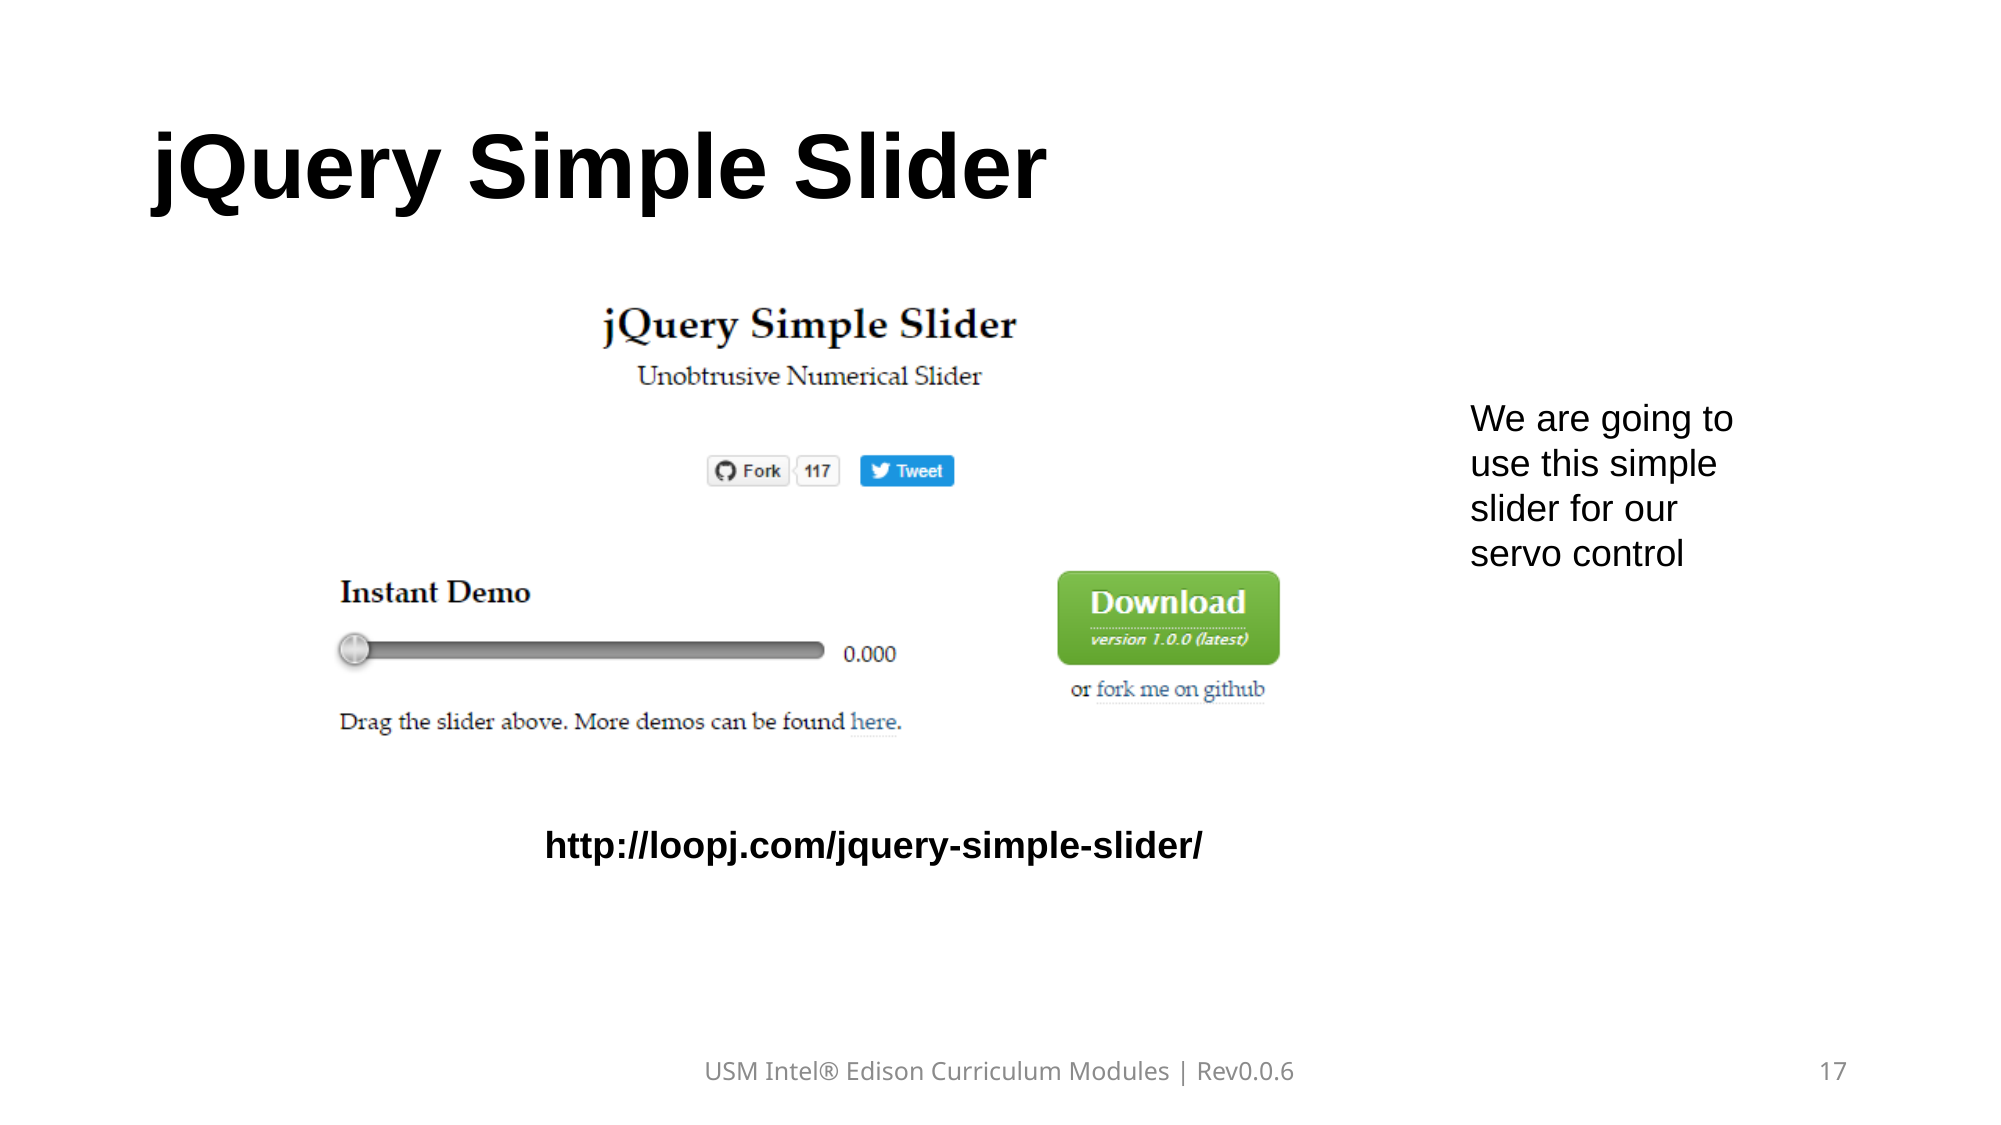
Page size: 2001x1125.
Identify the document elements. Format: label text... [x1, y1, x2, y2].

text_box http://loopj.com/jquery-simple-slider/ [529, 813, 1219, 874]
text_box We are going to use this simple slider for our servo control [1455, 386, 1768, 582]
footer USM Intel® Edison Curriculum Modules | Rev0.0.6 [662, 1042, 1338, 1103]
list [305, 277, 1313, 767]
title jQuery Simple Slider [137, 59, 1863, 278]
slide_number 17 [1412, 1042, 1863, 1103]
